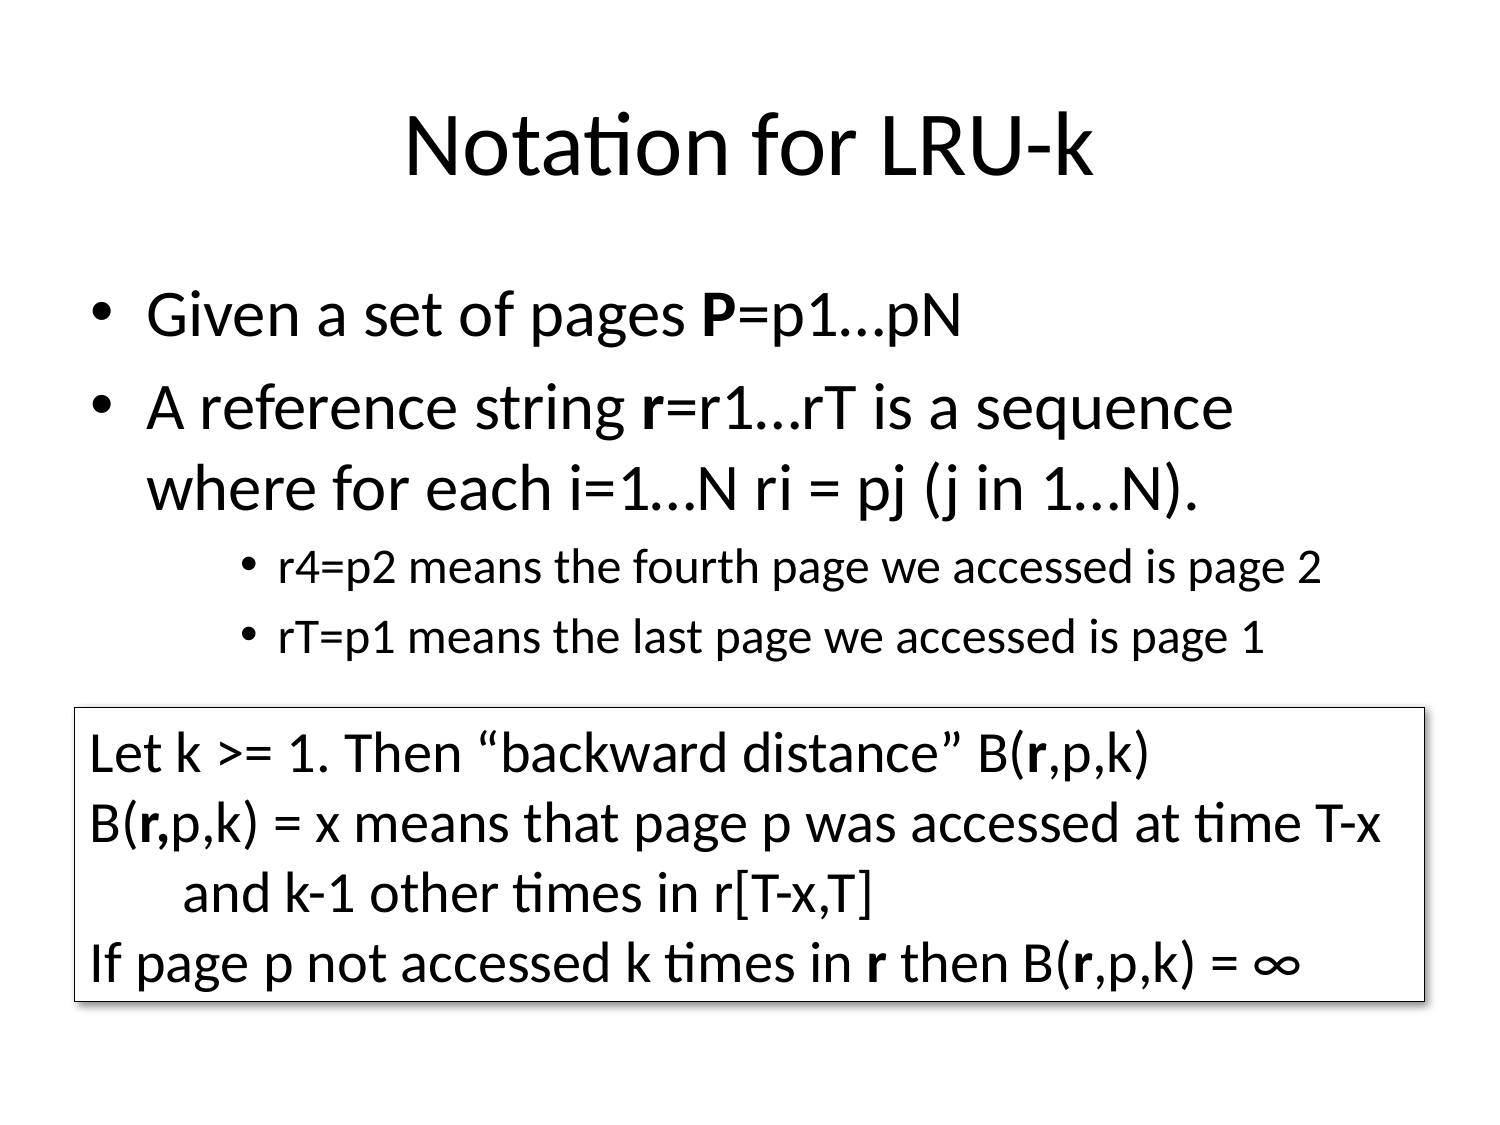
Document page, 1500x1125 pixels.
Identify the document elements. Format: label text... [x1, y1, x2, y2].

title Notation for LRU-k [75, 45, 1425, 233]
list Given a set of pages P=p1…pN A reference string r=r1…rT is a sequence where for each i=1…N ri = pj (j in 1…N). r4=p2 means the fourth page we accessed is page 2 rT=p1 means the last page we accessed is page 1 [75, 262, 1425, 707]
text_box Let k >= 1. Then “backward distance” B(r,p,k) B(r,p,k) = x means that page p was accessed at time T-x and k-1 other times in r[T-x,T] If page p not accessed k times in r then B(r,p,k) = ∞ [74, 707, 1425, 1002]
